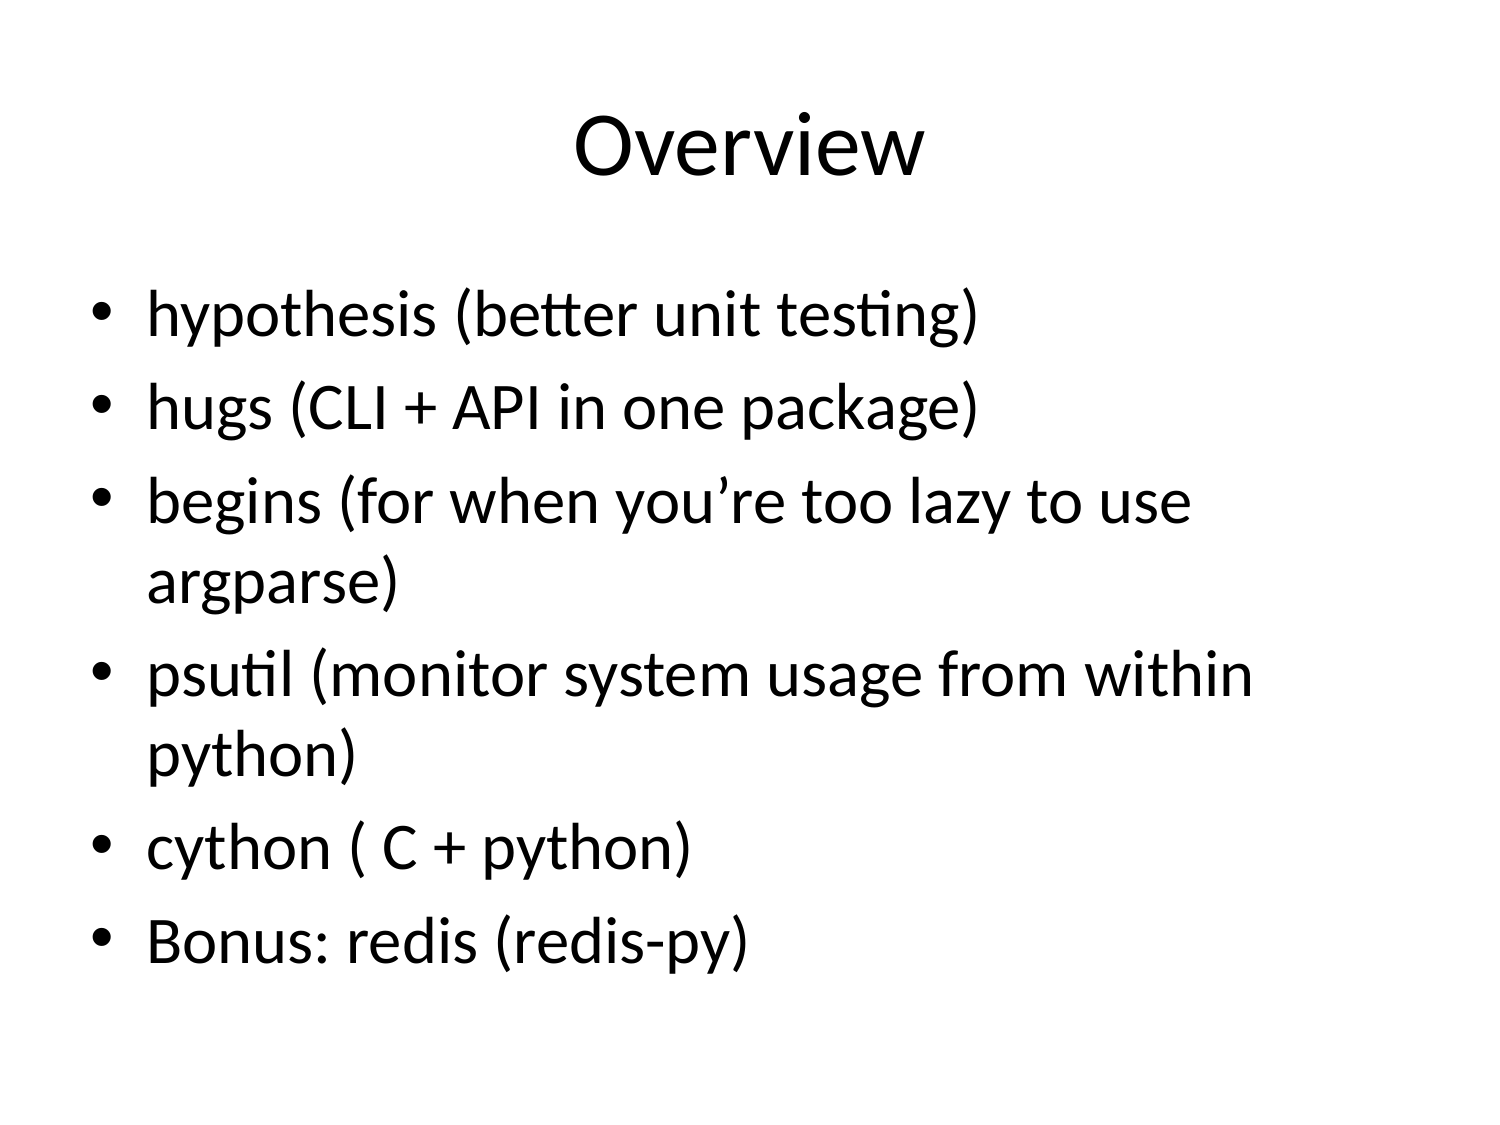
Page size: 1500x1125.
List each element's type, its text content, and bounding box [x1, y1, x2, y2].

title Overview [75, 45, 1425, 233]
list hypothesis (better unit testing) hugs (CLI + API in one package) begins (for when you’re too lazy to use argparse) psutil (monitor system usage from within python) cython ( C + python) Bonus: redis (redis-py) [75, 262, 1425, 1005]
